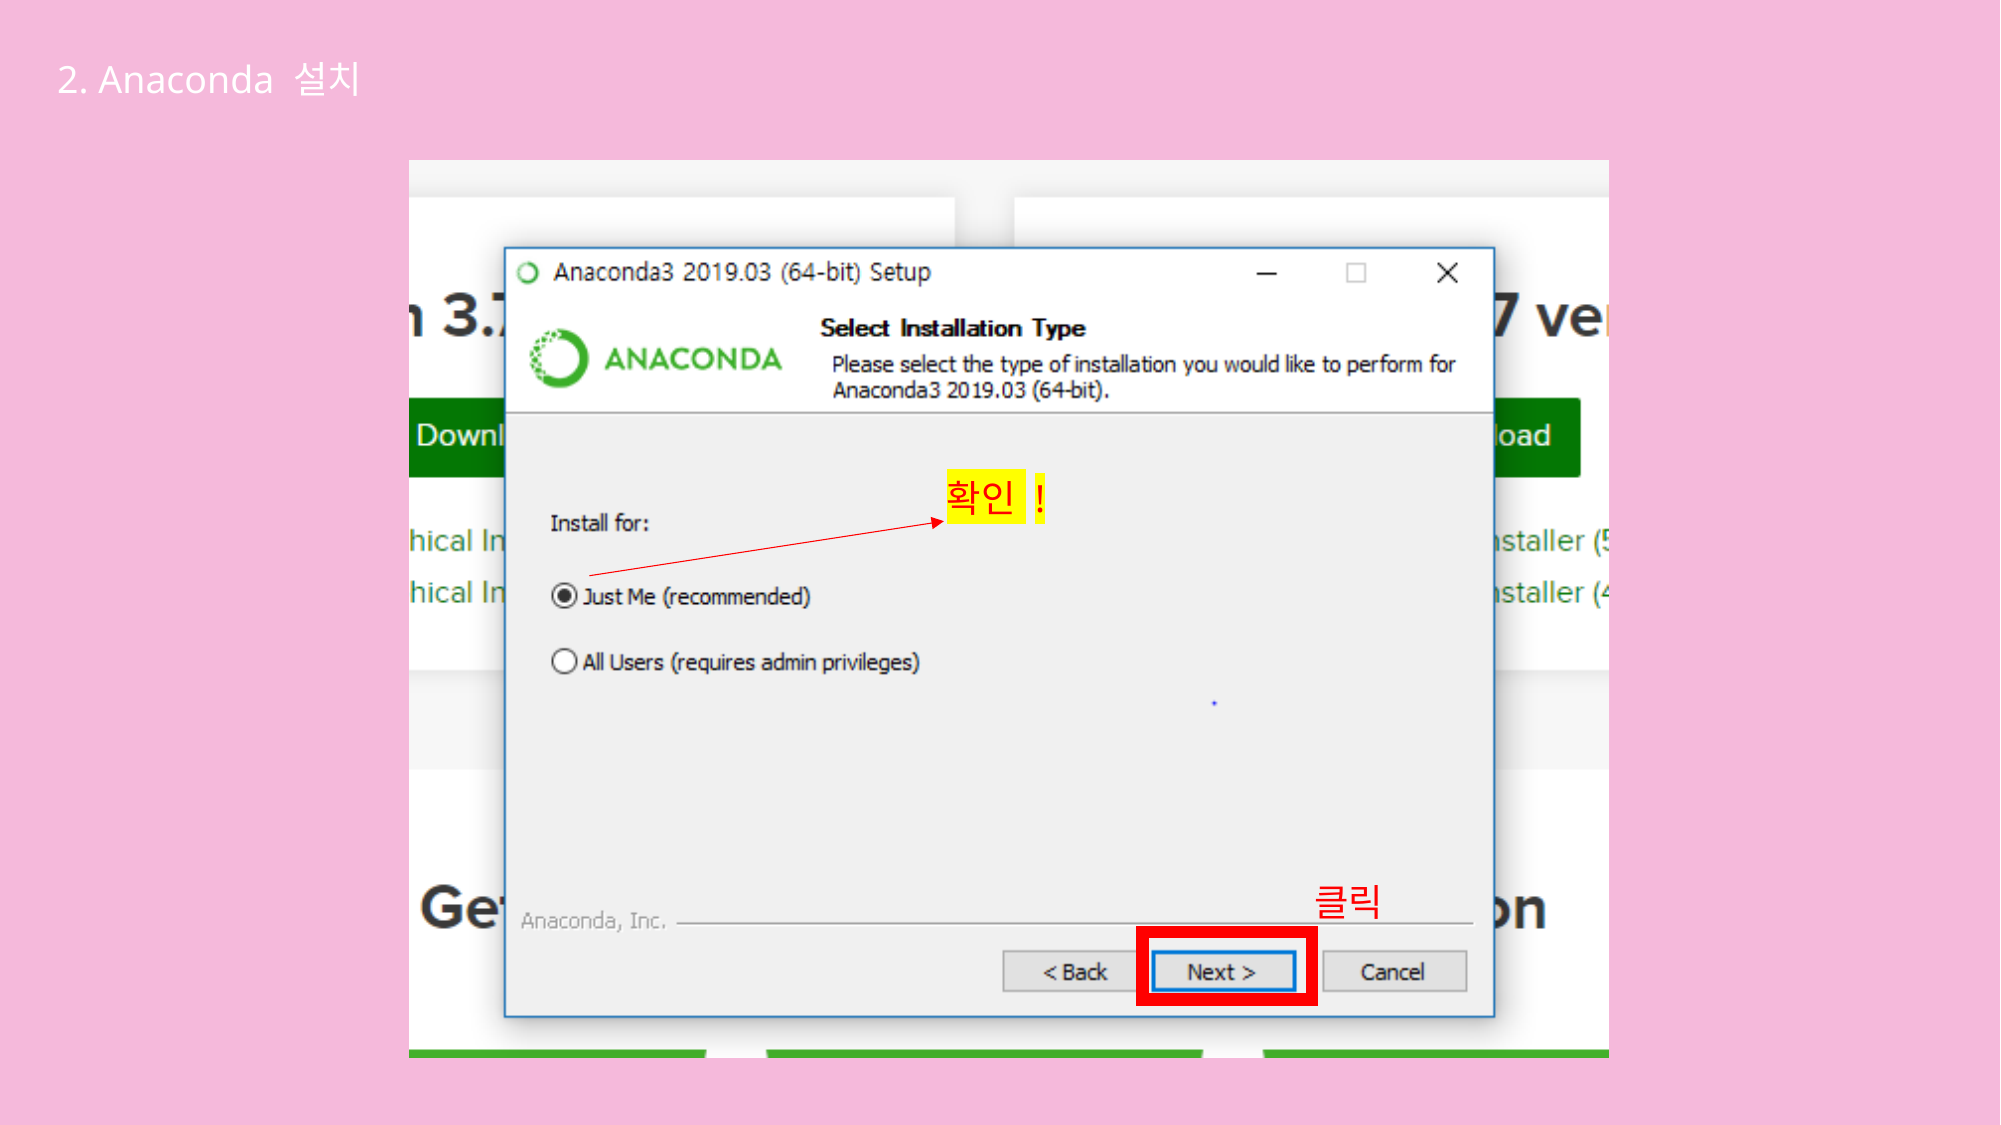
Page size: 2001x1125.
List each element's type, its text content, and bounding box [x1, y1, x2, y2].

picture [409, 160, 1609, 1059]
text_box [589, 521, 944, 576]
text_box 2. Anaconda 설치 [42, 48, 410, 109]
